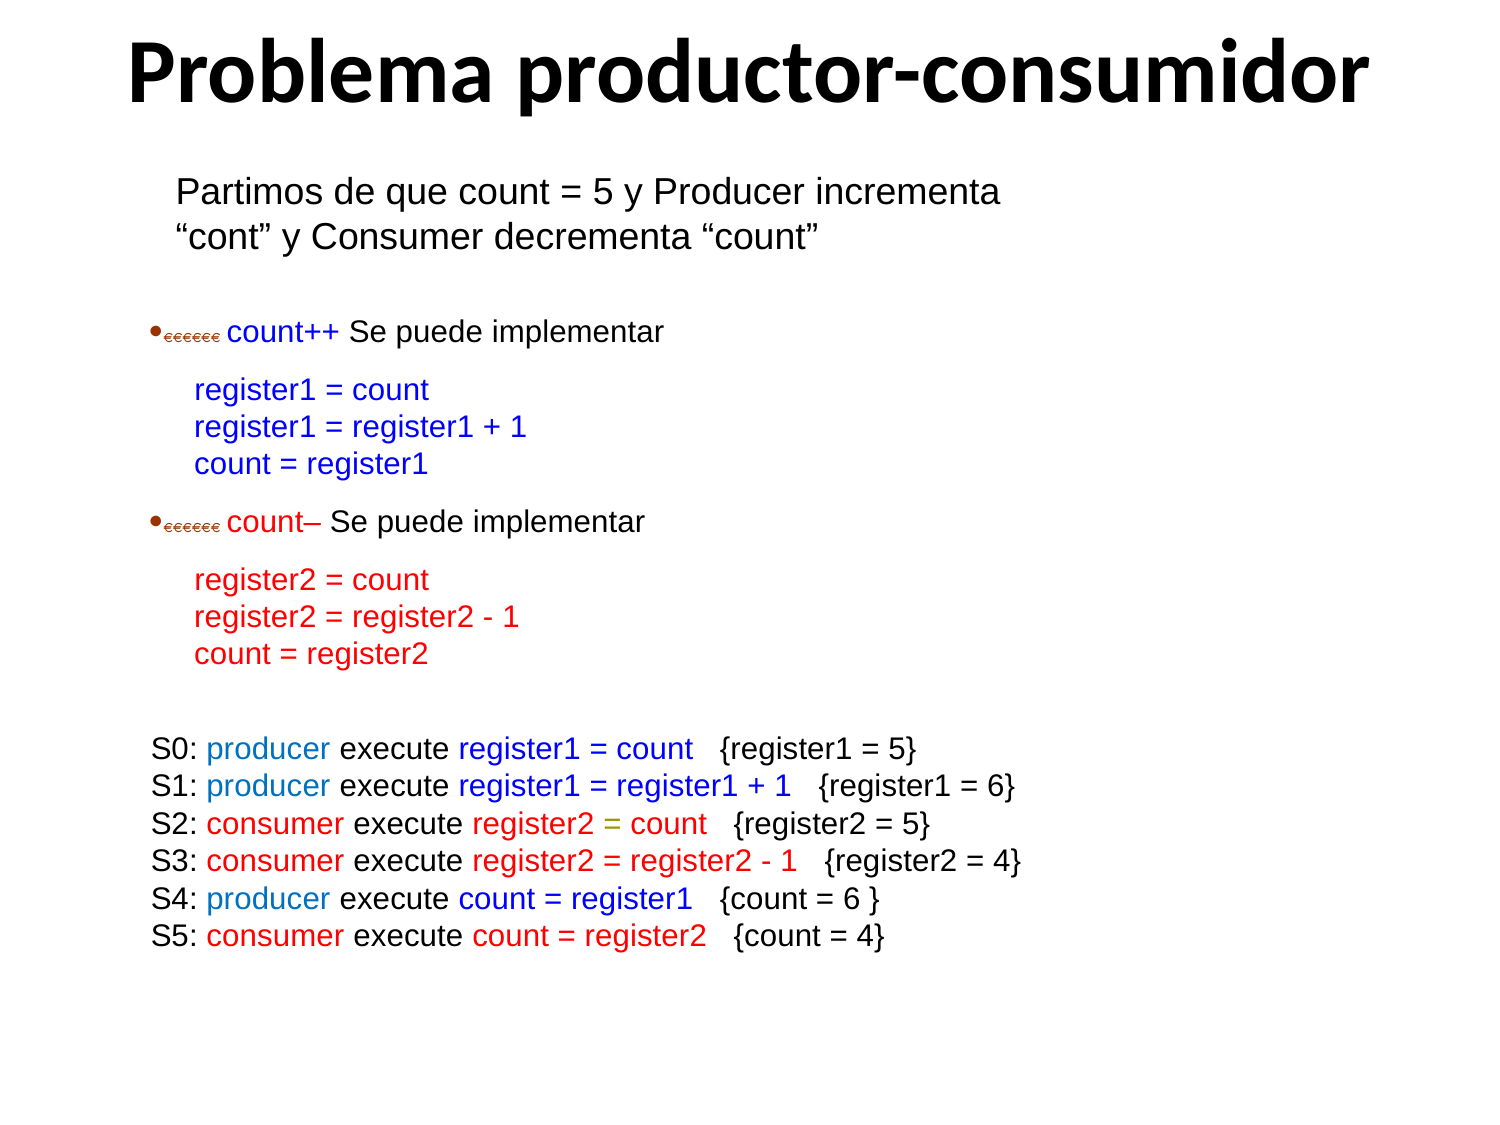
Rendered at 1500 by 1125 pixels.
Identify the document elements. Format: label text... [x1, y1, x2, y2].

title Problema productor-consumidor [75, 0, 1425, 160]
text_box · count++ Se puede implementar register1 = count register1 = register1 + 1 count = register1 · count– Se puede implementar register2 = count register2 = register2 - 1 count = register2 [135, 304, 1146, 679]
list S0: producer execute register1 = count {register1 = 5} S1: producer execute register1 = register1 + 1 {register1 = 6} S2: consumer execute register2 = count {register2 = 5} S3: consumer execute register2 = register2 - 1 {register2 = 4} S4: producer execute count = register1 {count = 6 } S5: consumer execute count = register2 {count = 4} [135, 679, 1049, 1125]
text_box Partimos de que count = 5 y Producer incrementa “cont” y Consumer decrementa “count” [160, 159, 1024, 265]
